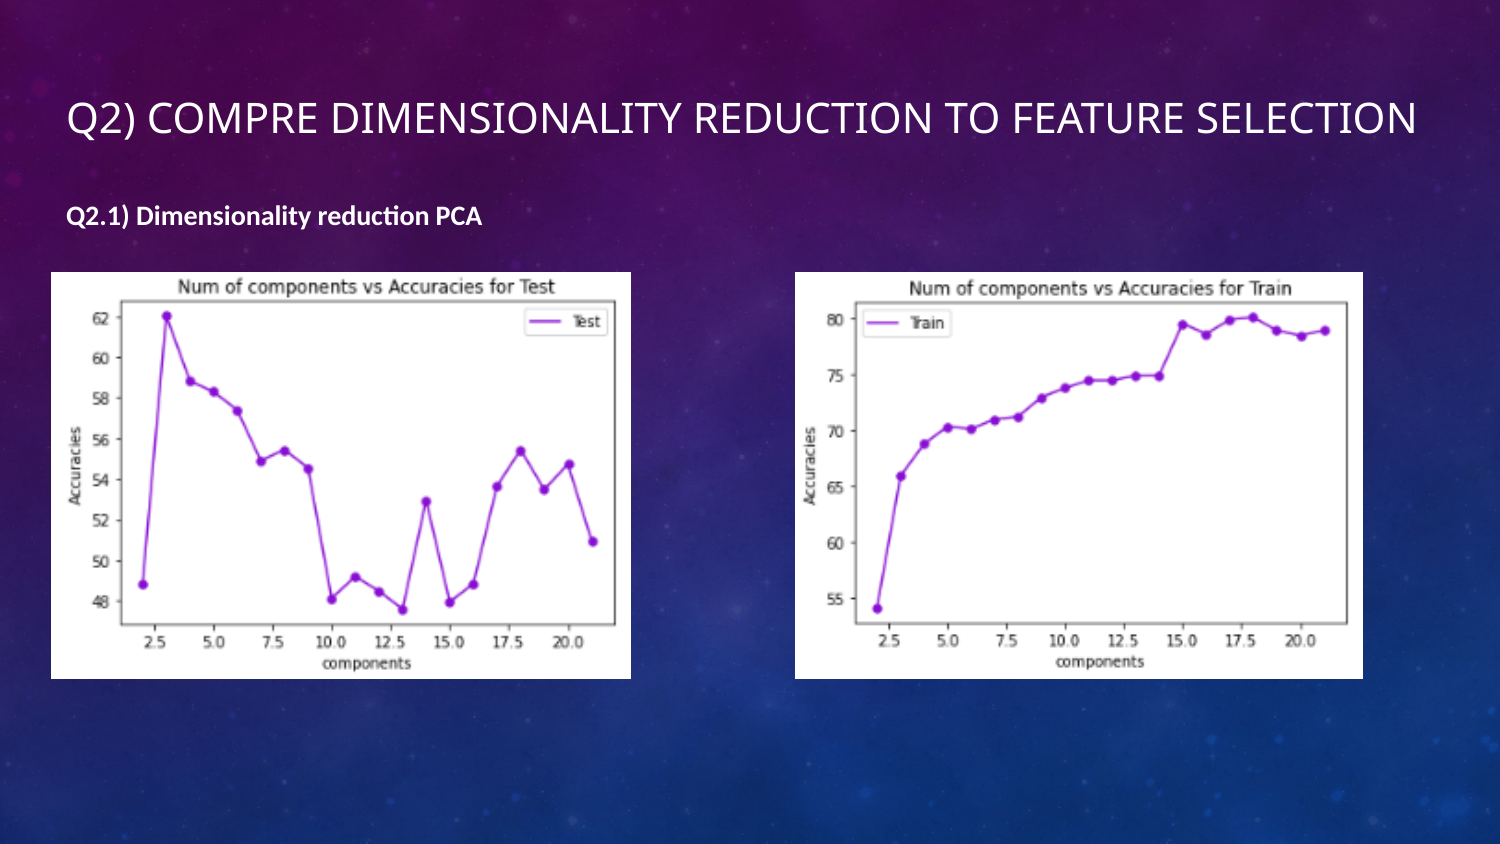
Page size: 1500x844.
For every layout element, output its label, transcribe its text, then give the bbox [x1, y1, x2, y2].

picture [0, 0, 1500, 844]
title Q2) Compre dimensionality reduction to feature selection [51, 72, 1449, 167]
list Q2.1) Dimensionality reduction PCA [51, 189, 1449, 750]
